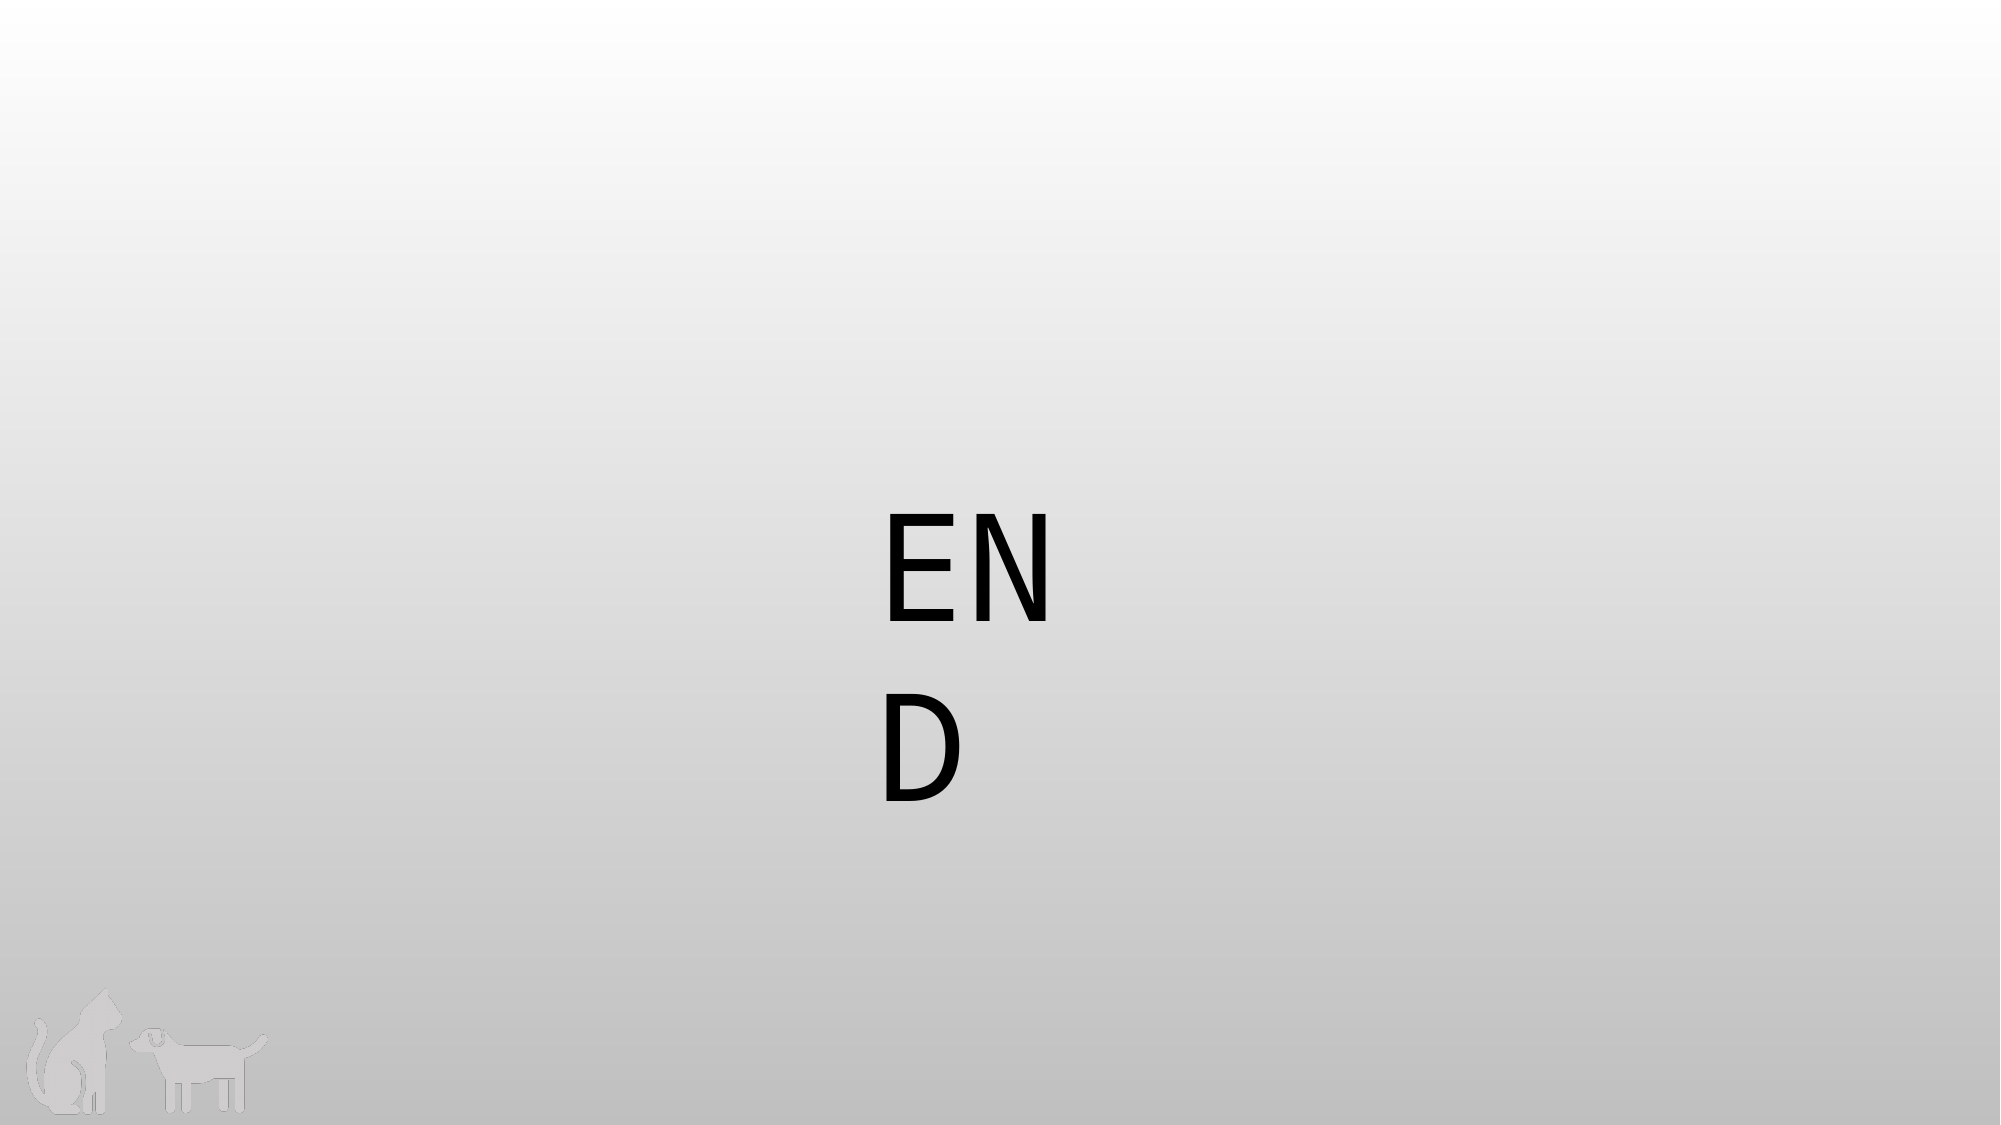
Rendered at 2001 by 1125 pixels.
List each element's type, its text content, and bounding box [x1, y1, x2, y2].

picture [0, 976, 274, 1125]
text_box END [861, 463, 1139, 839]
